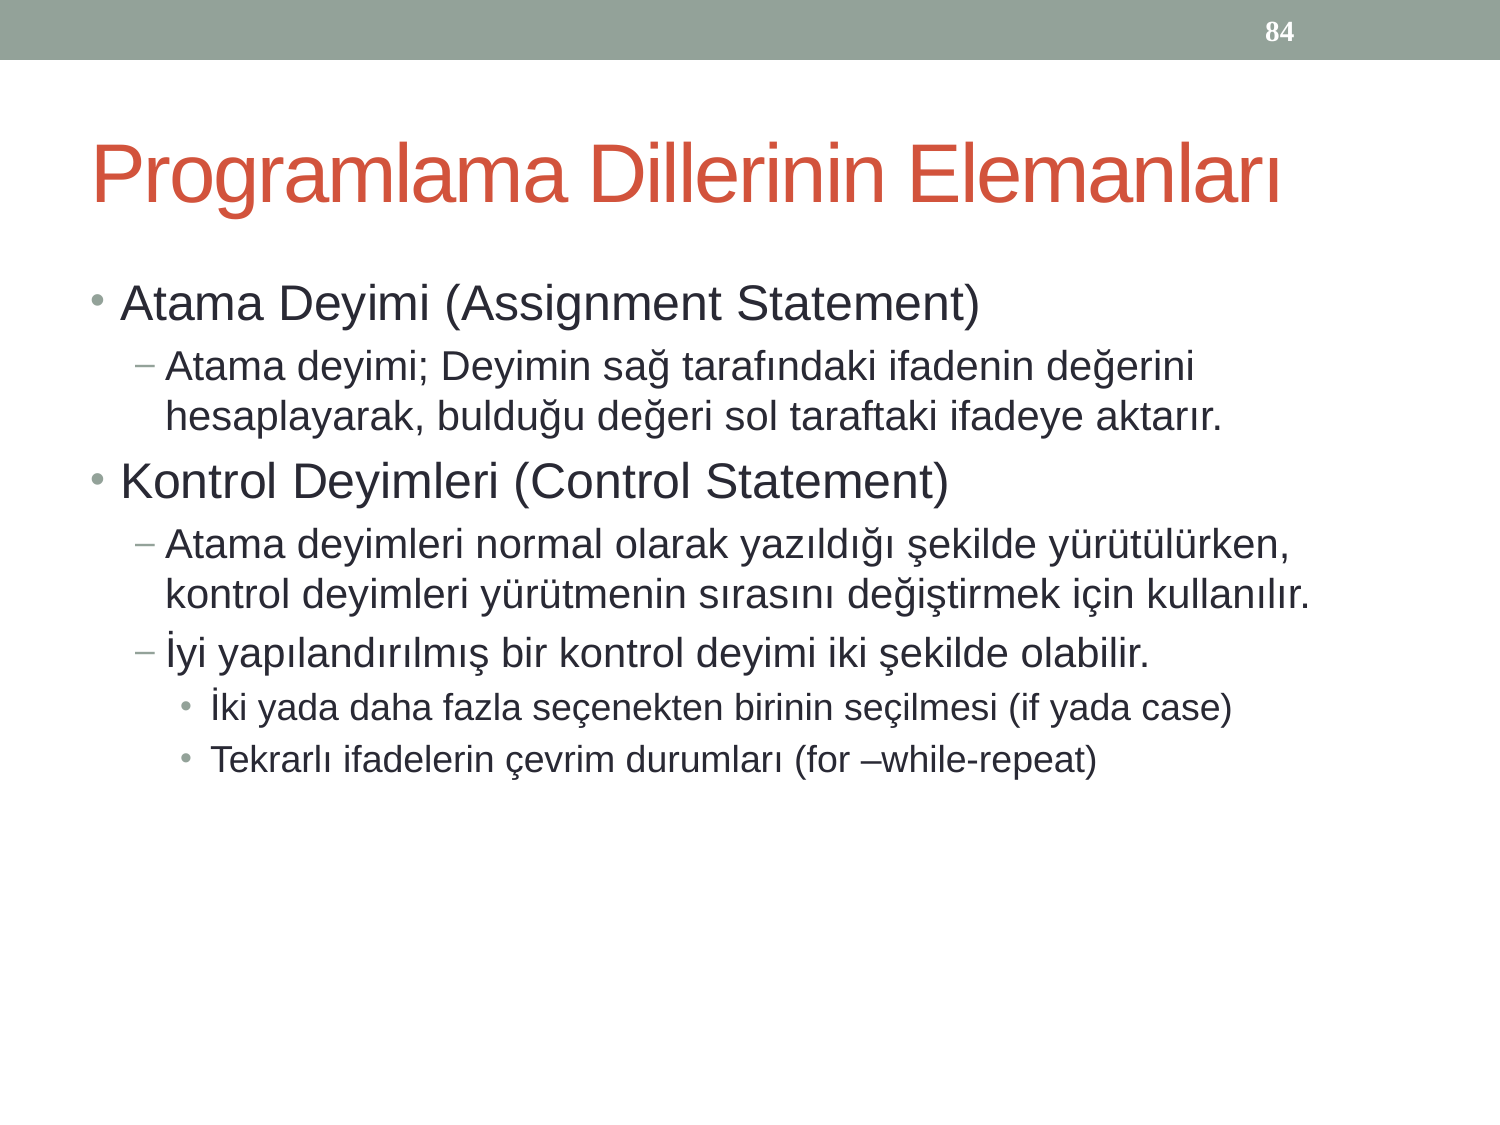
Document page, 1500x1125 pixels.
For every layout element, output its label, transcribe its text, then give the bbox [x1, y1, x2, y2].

title Programlama Dillerinin Elemanları [75, 87, 1425, 250]
list Atama Deyimi (Assignment Statement) Atama deyimi; Deyimin sağ tarafındaki ifadenin değerini hesaplayarak, bulduğu değeri sol taraftaki ifadeye aktarır. Kontrol Deyimleri (Control Statement) Atama deyimleri normal olarak yazıldığı şekilde yürütülürken, kontrol deyimleri yürütmenin sırasını değiştirmek için kullanılır. İyi yapılandırılmış bir kontrol deyimi iki şekilde olabilir. İki yada daha fazla seçenekten birinin seçilmesi (if yada case) Tekrarlı ifadelerin çevrim durumları (for –while-repeat) [75, 262, 1425, 1063]
slide_number 84 [1250, 3, 1425, 57]
